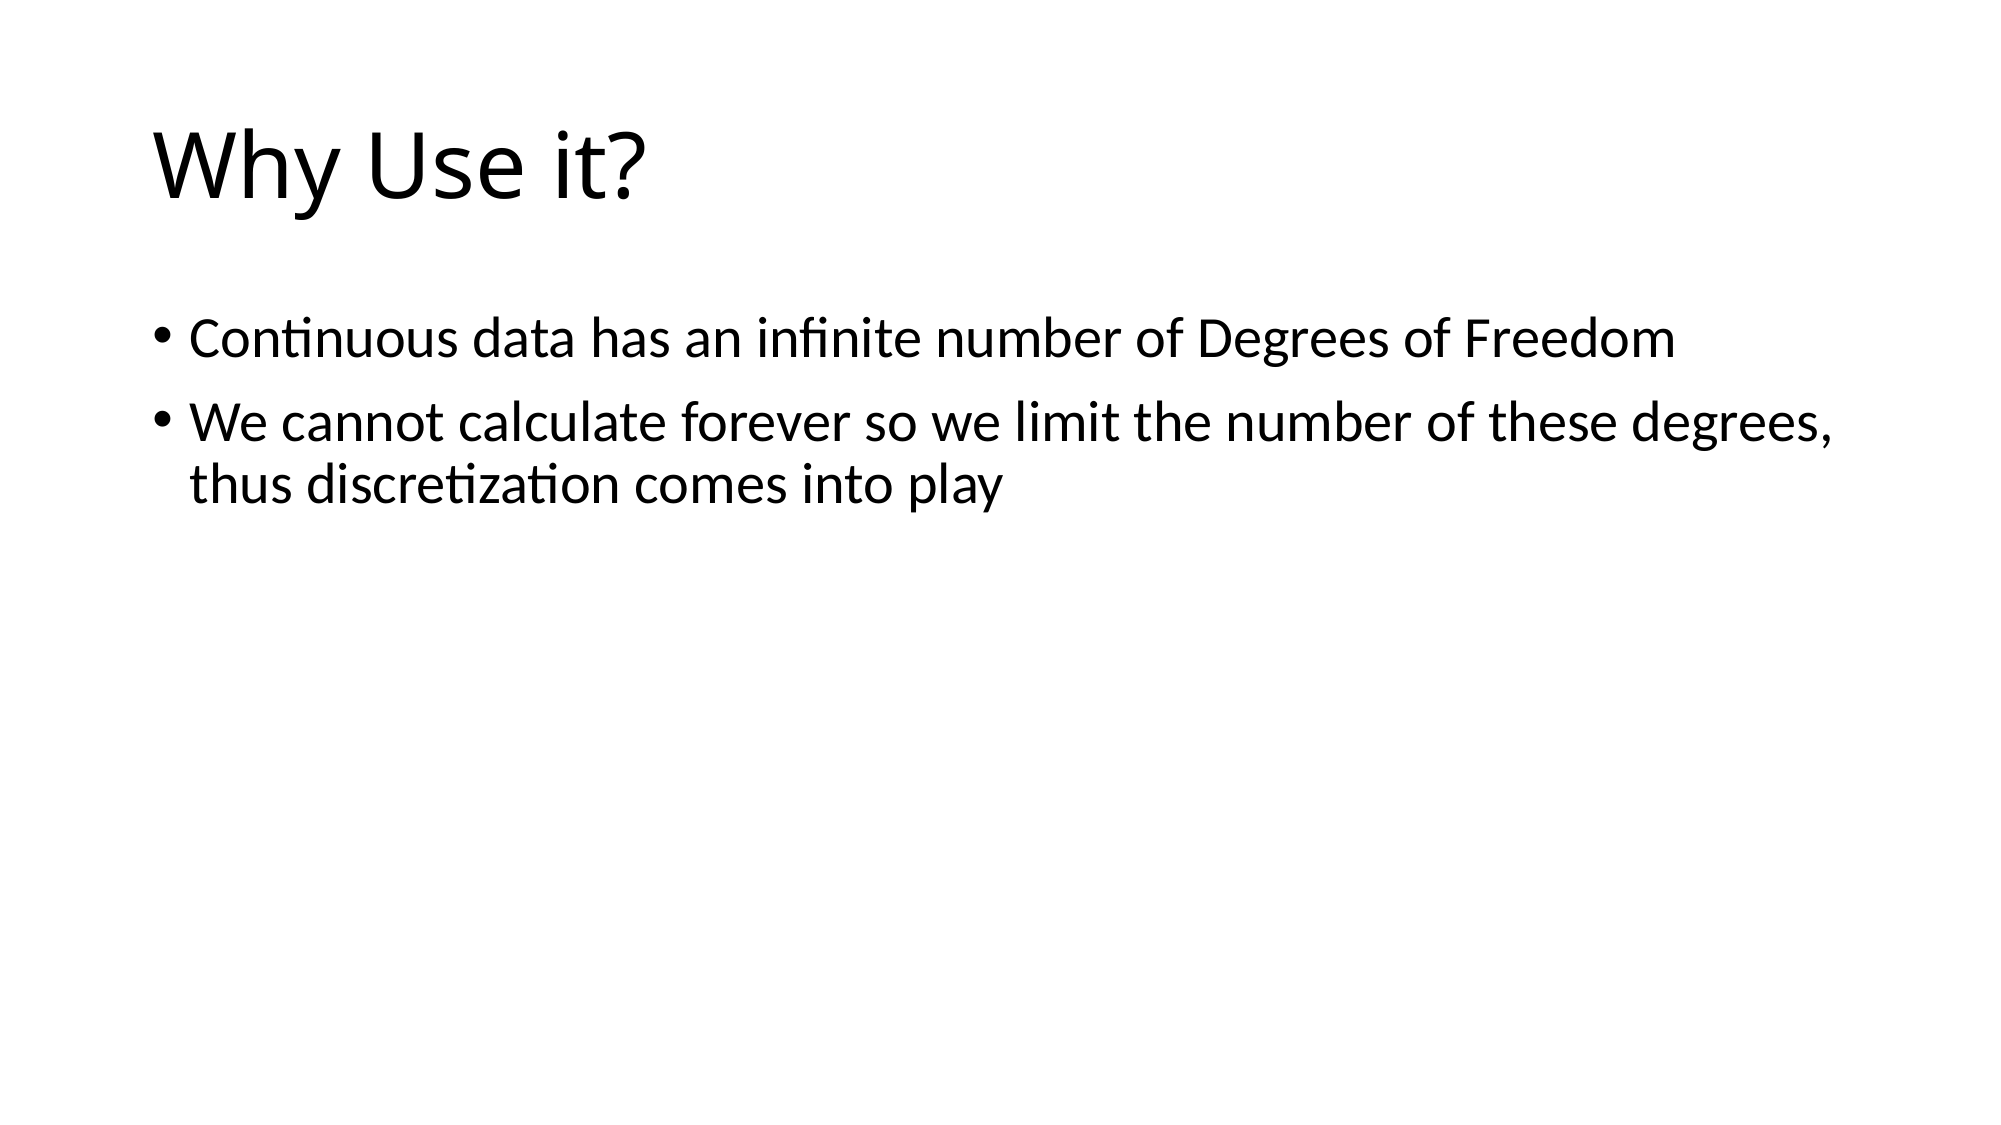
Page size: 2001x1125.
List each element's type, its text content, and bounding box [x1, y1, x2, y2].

title Why Use it? [137, 59, 1863, 278]
list Continuous data has an infinite number of Degrees of Freedom We cannot calculate forever so we limit the number of these degrees, thus discretization comes into play [137, 299, 1863, 1014]
